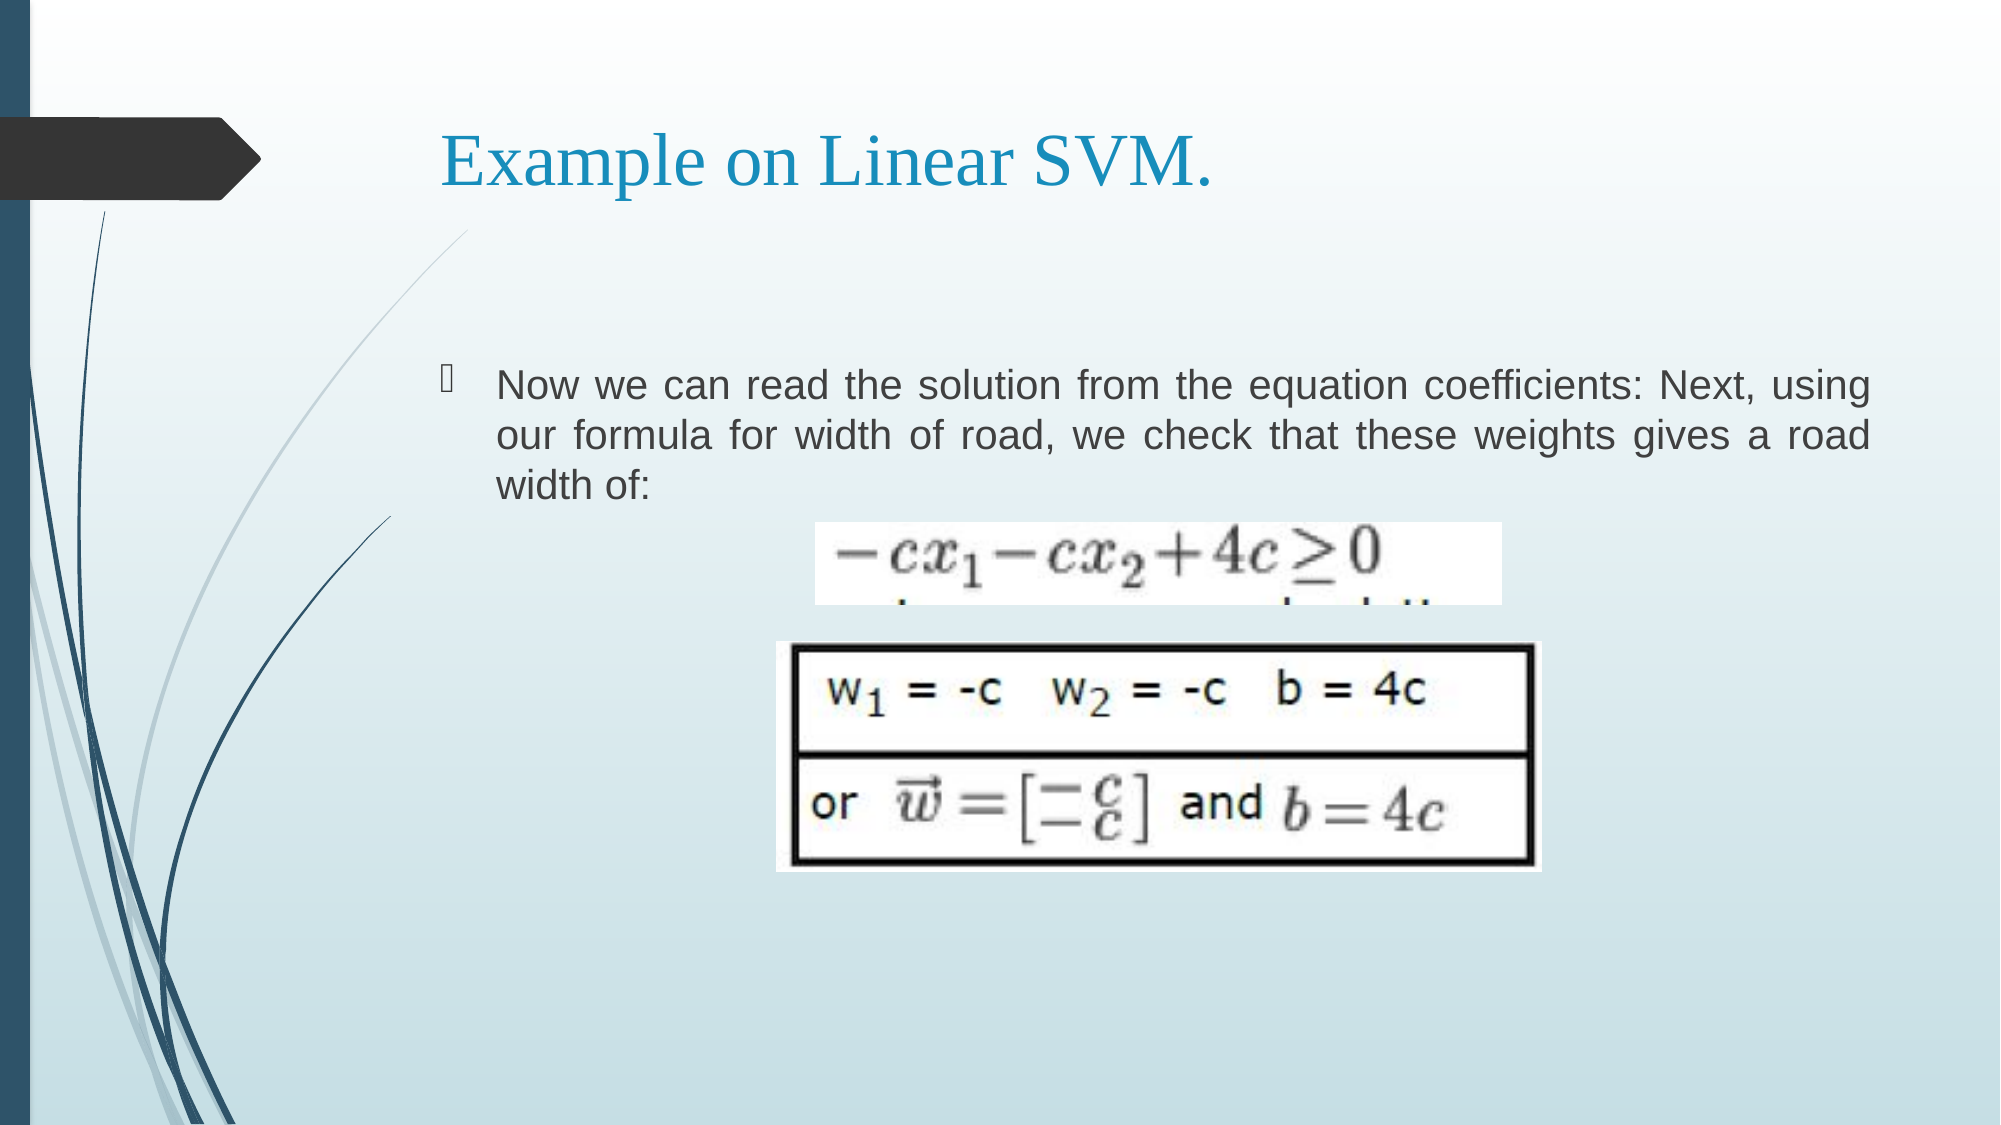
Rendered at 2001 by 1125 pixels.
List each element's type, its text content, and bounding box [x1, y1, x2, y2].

picture [815, 522, 1503, 605]
picture [775, 641, 1542, 872]
title Example on Linear SVM. [425, 102, 1888, 313]
